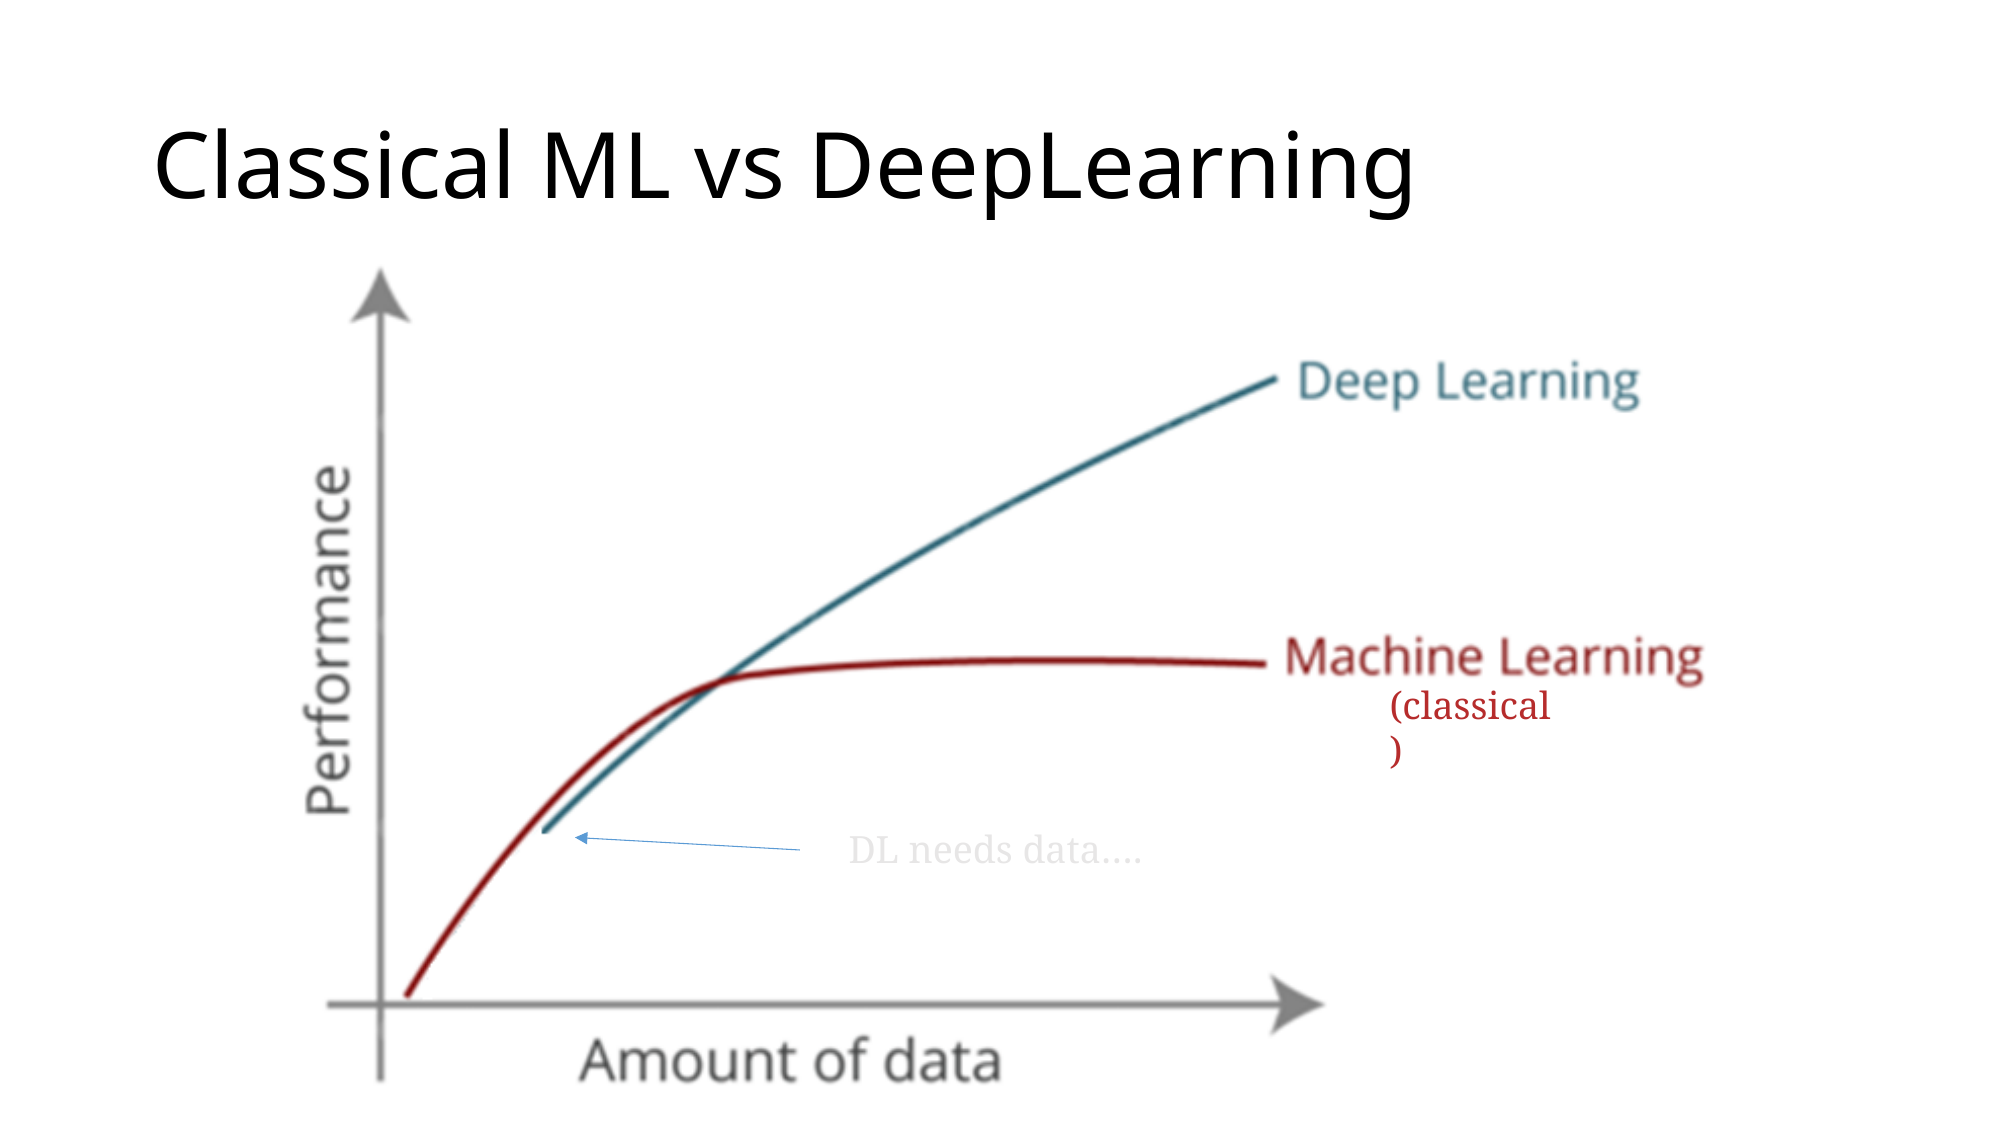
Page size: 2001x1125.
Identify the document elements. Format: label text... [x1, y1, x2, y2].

picture [249, 249, 1754, 1125]
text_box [574, 837, 800, 850]
title Classical ML vs DeepLearning [137, 59, 1863, 278]
